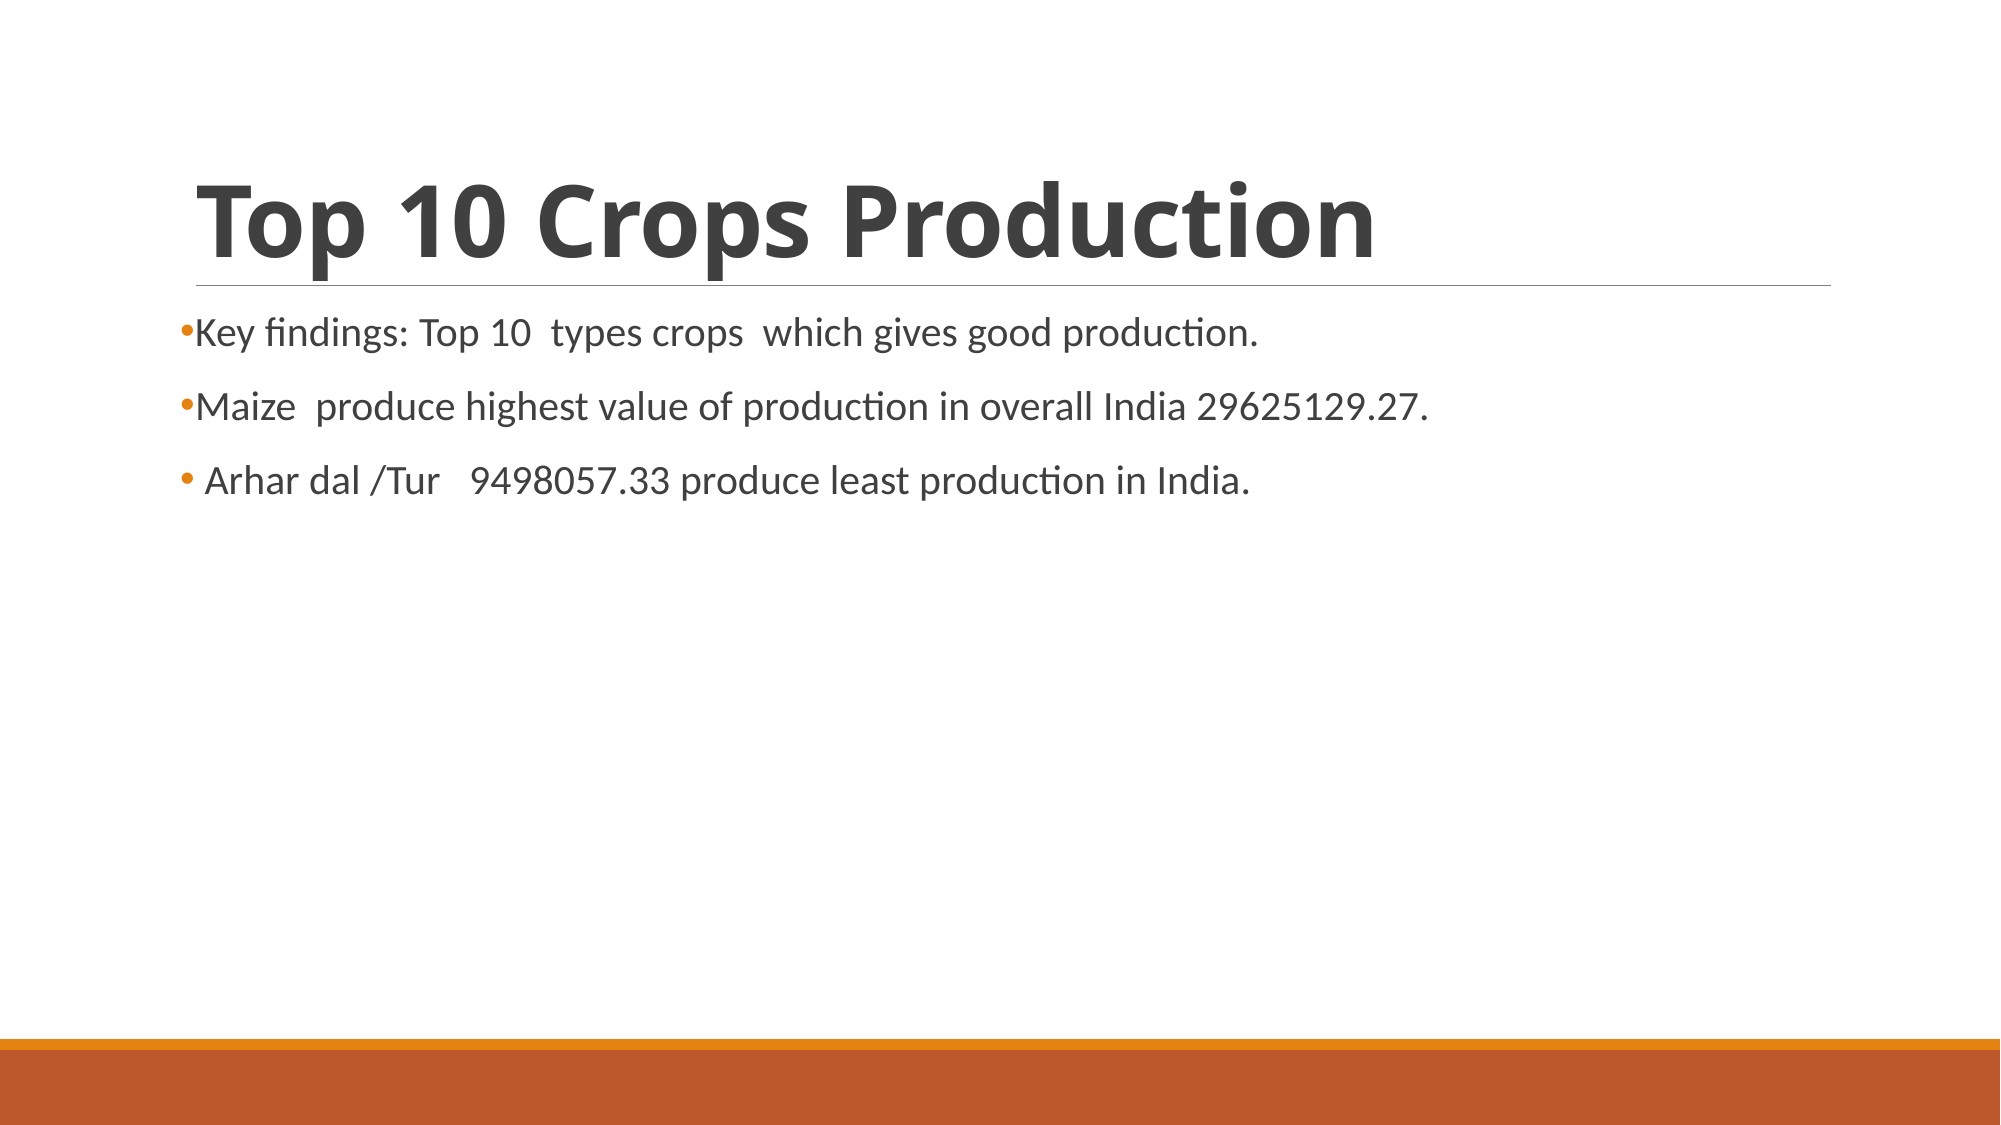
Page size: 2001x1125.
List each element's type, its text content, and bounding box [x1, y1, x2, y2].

list Key findings: Top 10 types crops which gives good production. Maize produce highest value of production in overall India 29625129.27. Arhar dal /Tur 9498057.33 produce least production in India. [180, 302, 1830, 963]
title Top 10 Crops Production [180, 47, 1830, 285]
